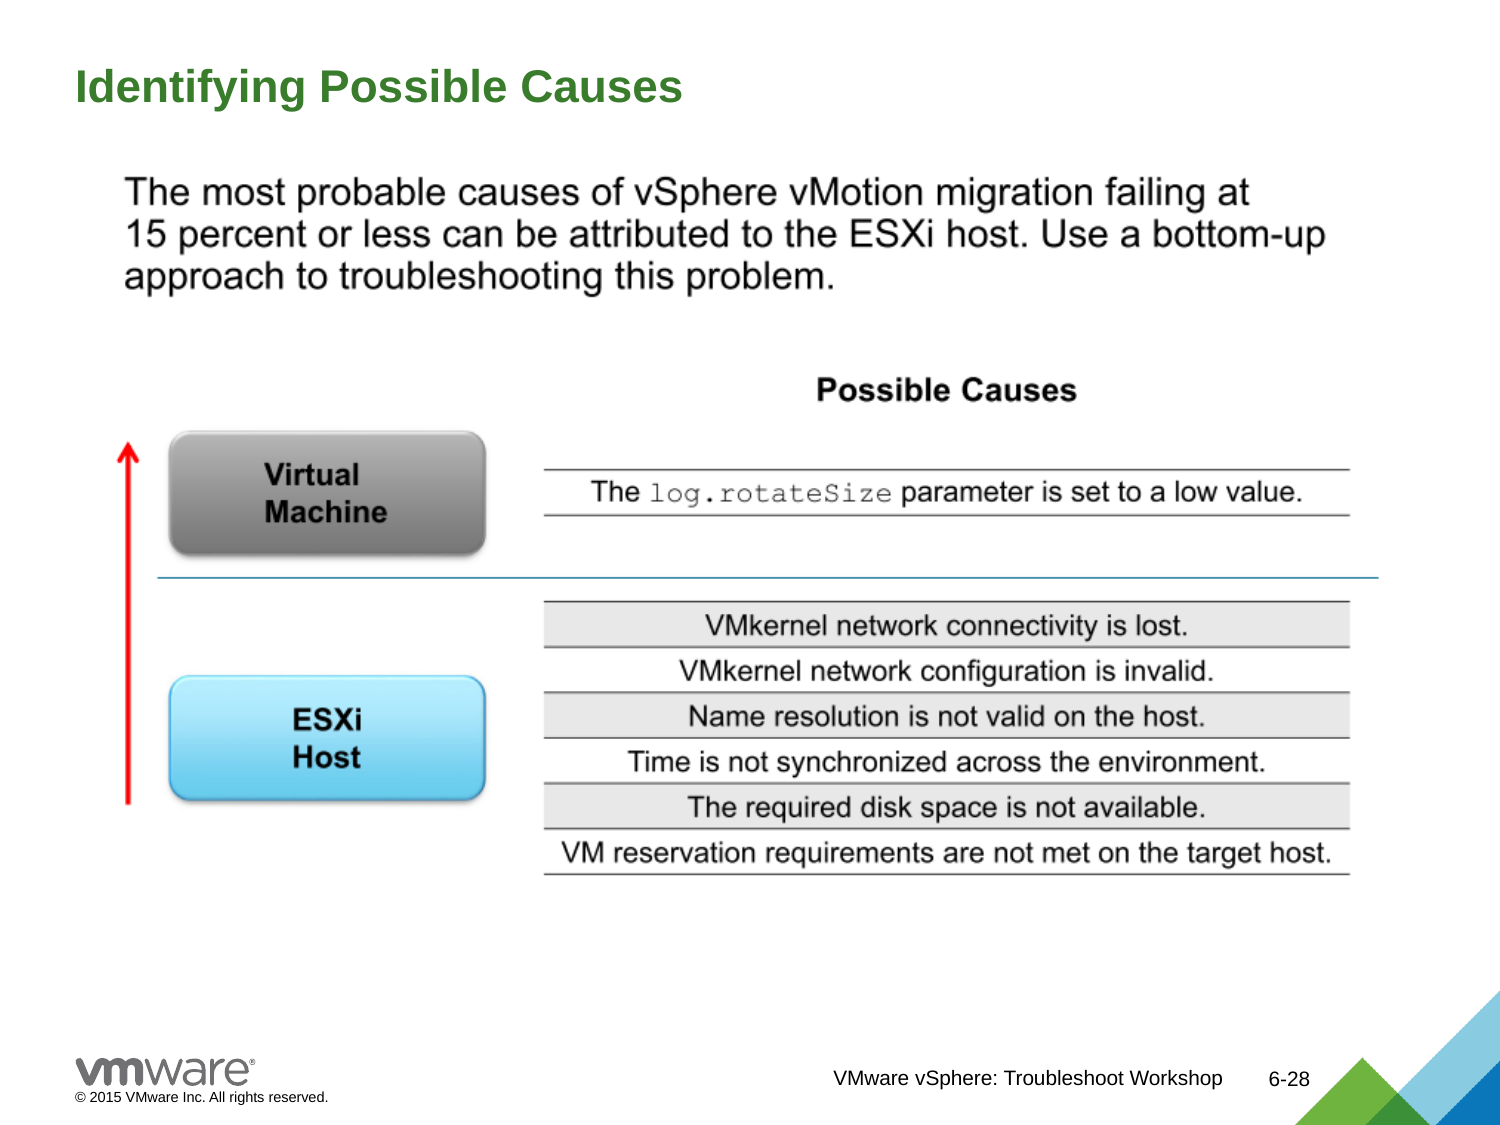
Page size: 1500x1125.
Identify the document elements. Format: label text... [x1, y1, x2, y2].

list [83, 149, 1416, 988]
title Identifying Possible Causes [75, 54, 1425, 113]
picture [1247, 949, 1500, 1125]
